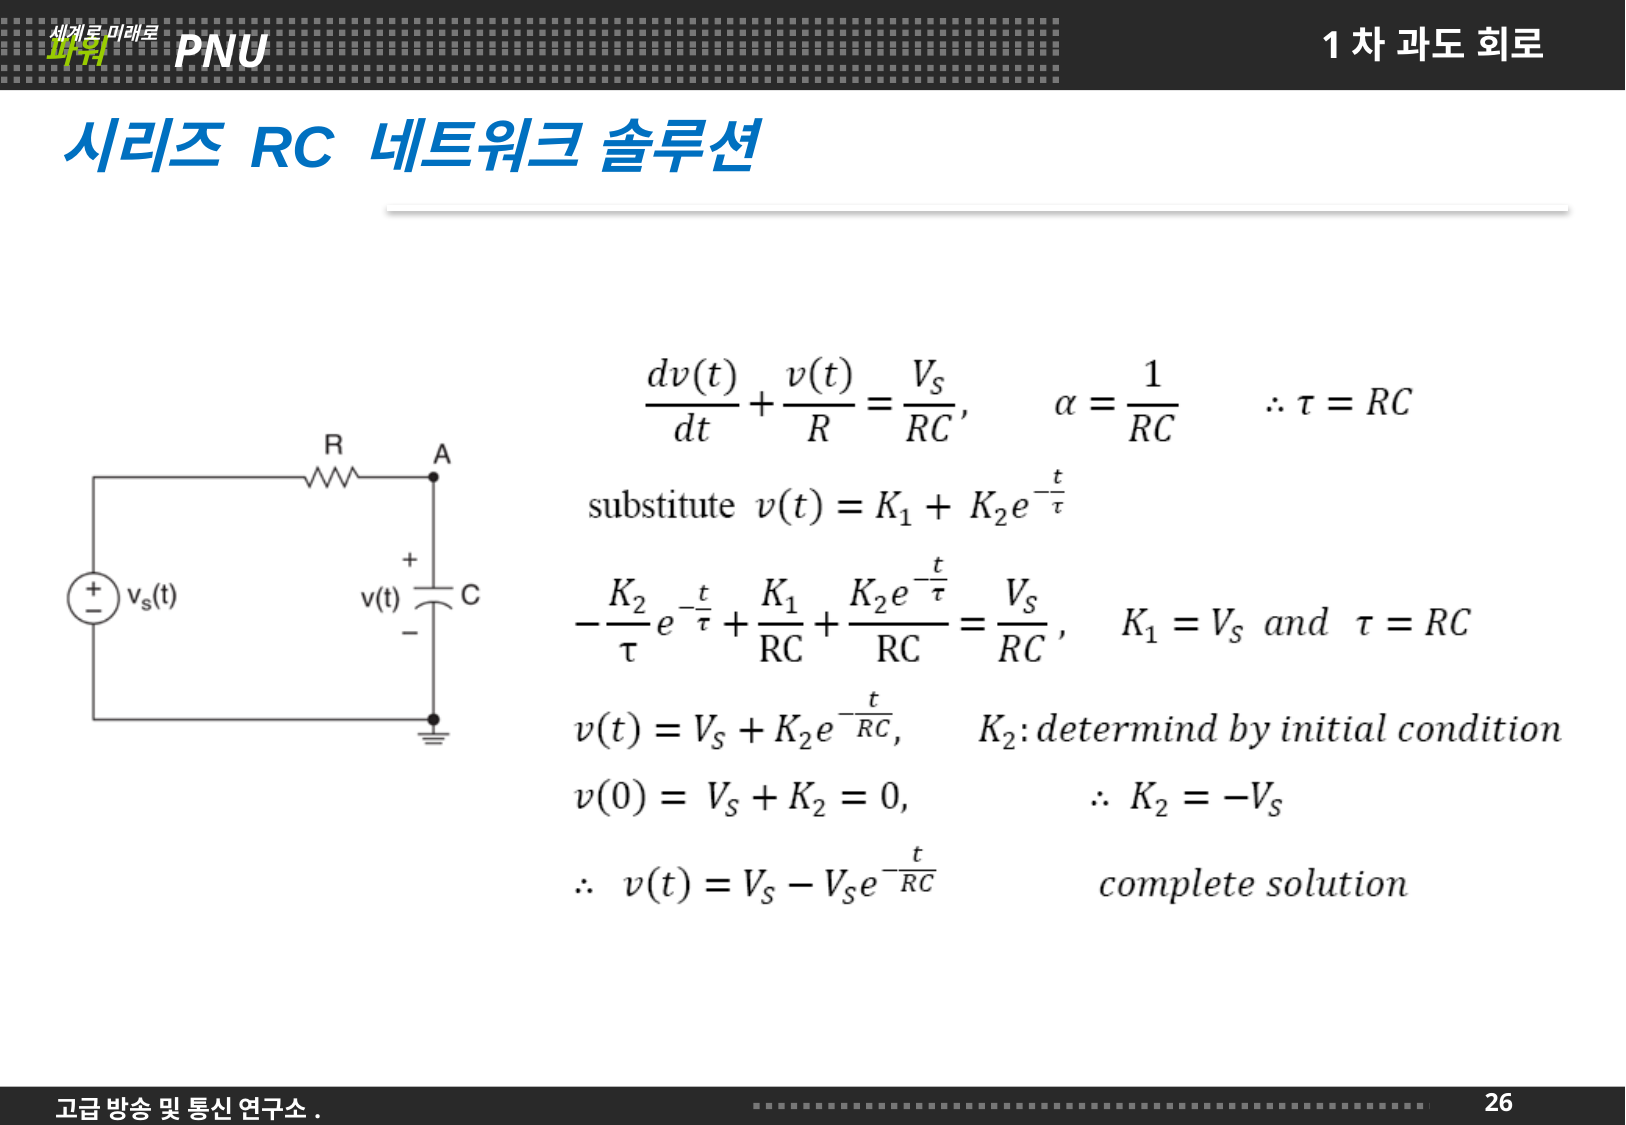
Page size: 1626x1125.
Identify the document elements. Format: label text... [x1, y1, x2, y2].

picture [552, 342, 1588, 924]
title 1차 과도 회로 [0, 0, 1625, 89]
picture [56, 424, 501, 753]
list 시리즈 RC 네트워크 솔루션 [44, 101, 1604, 1024]
